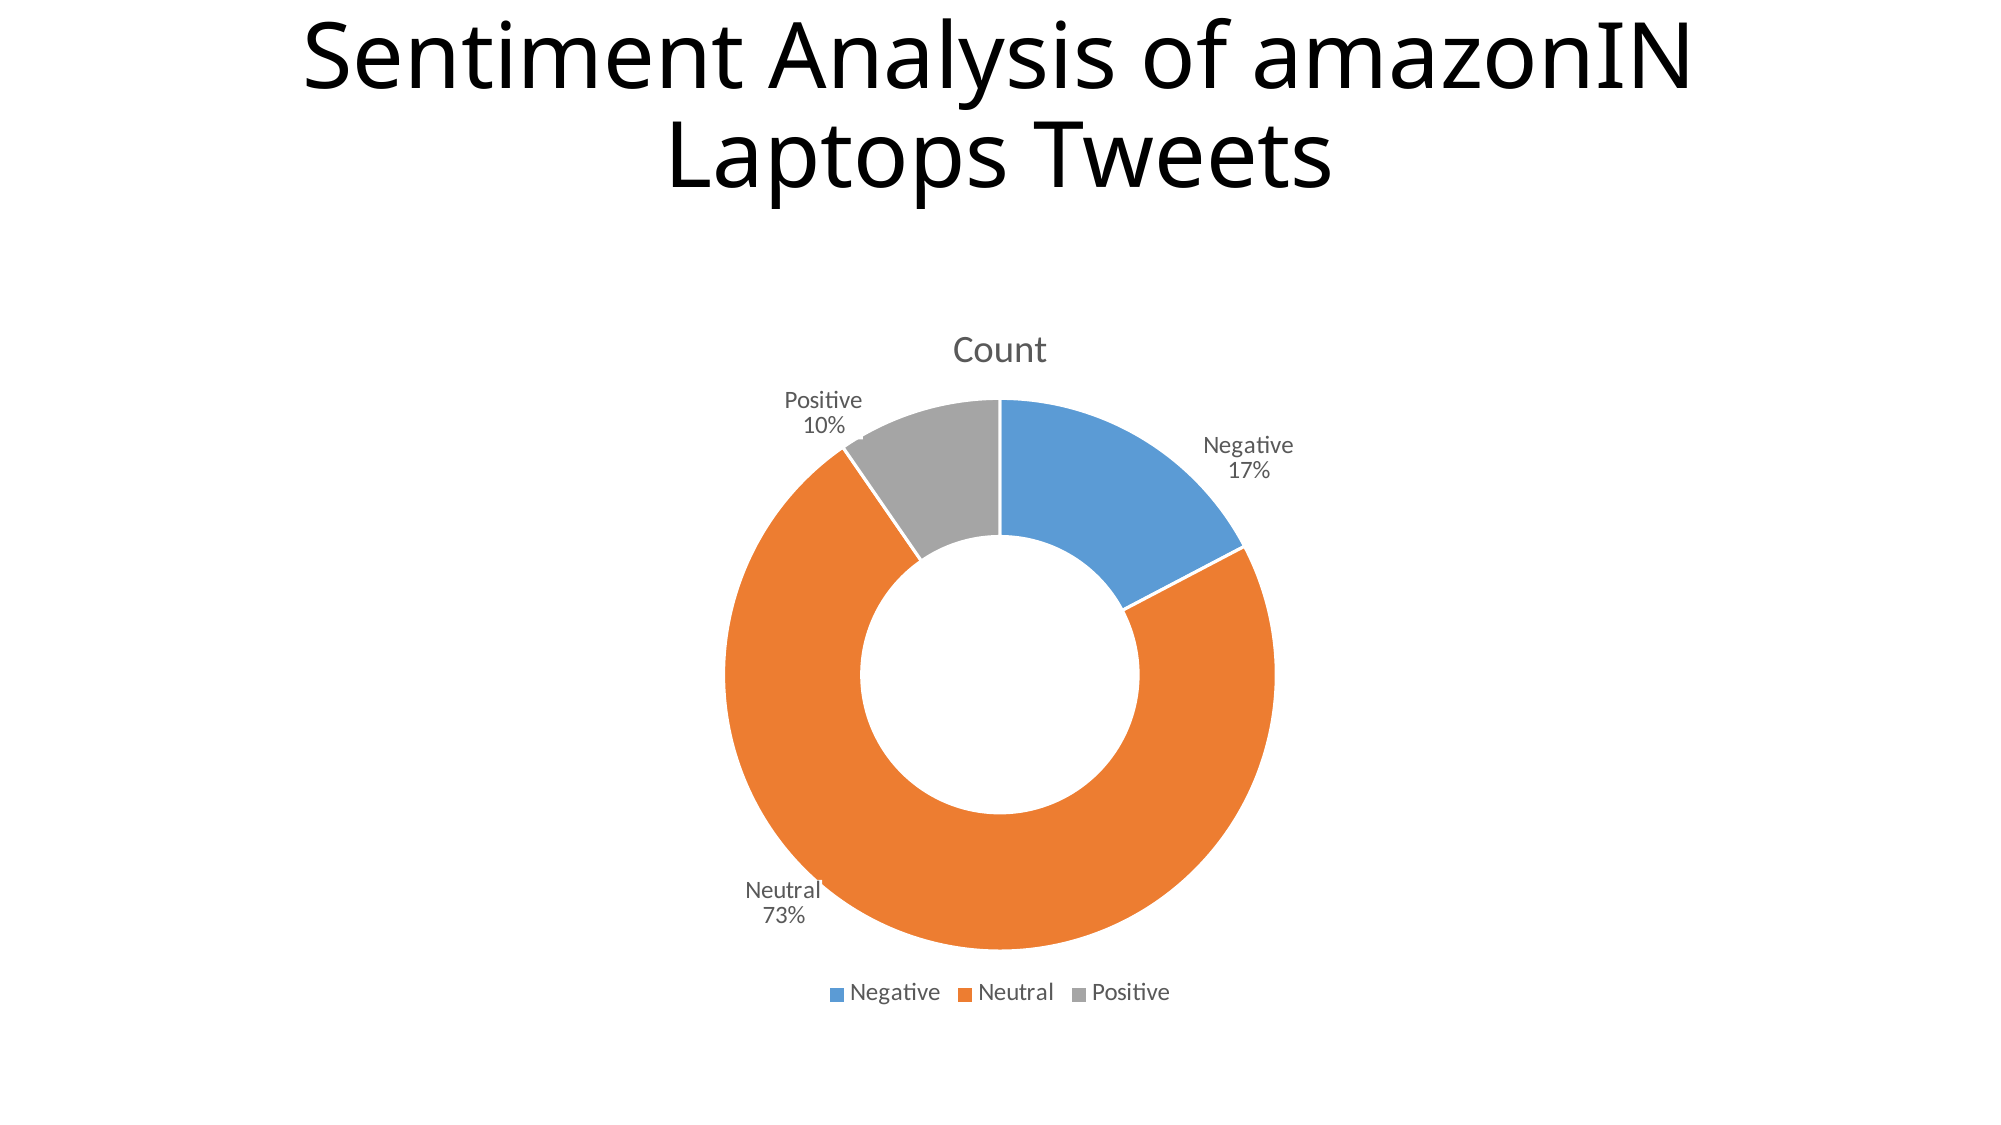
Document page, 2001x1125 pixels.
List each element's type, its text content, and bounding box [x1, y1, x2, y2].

chart [137, 299, 1863, 1014]
title Sentiment Analysis of amazonIN Laptops Tweets [137, 0, 1863, 218]
